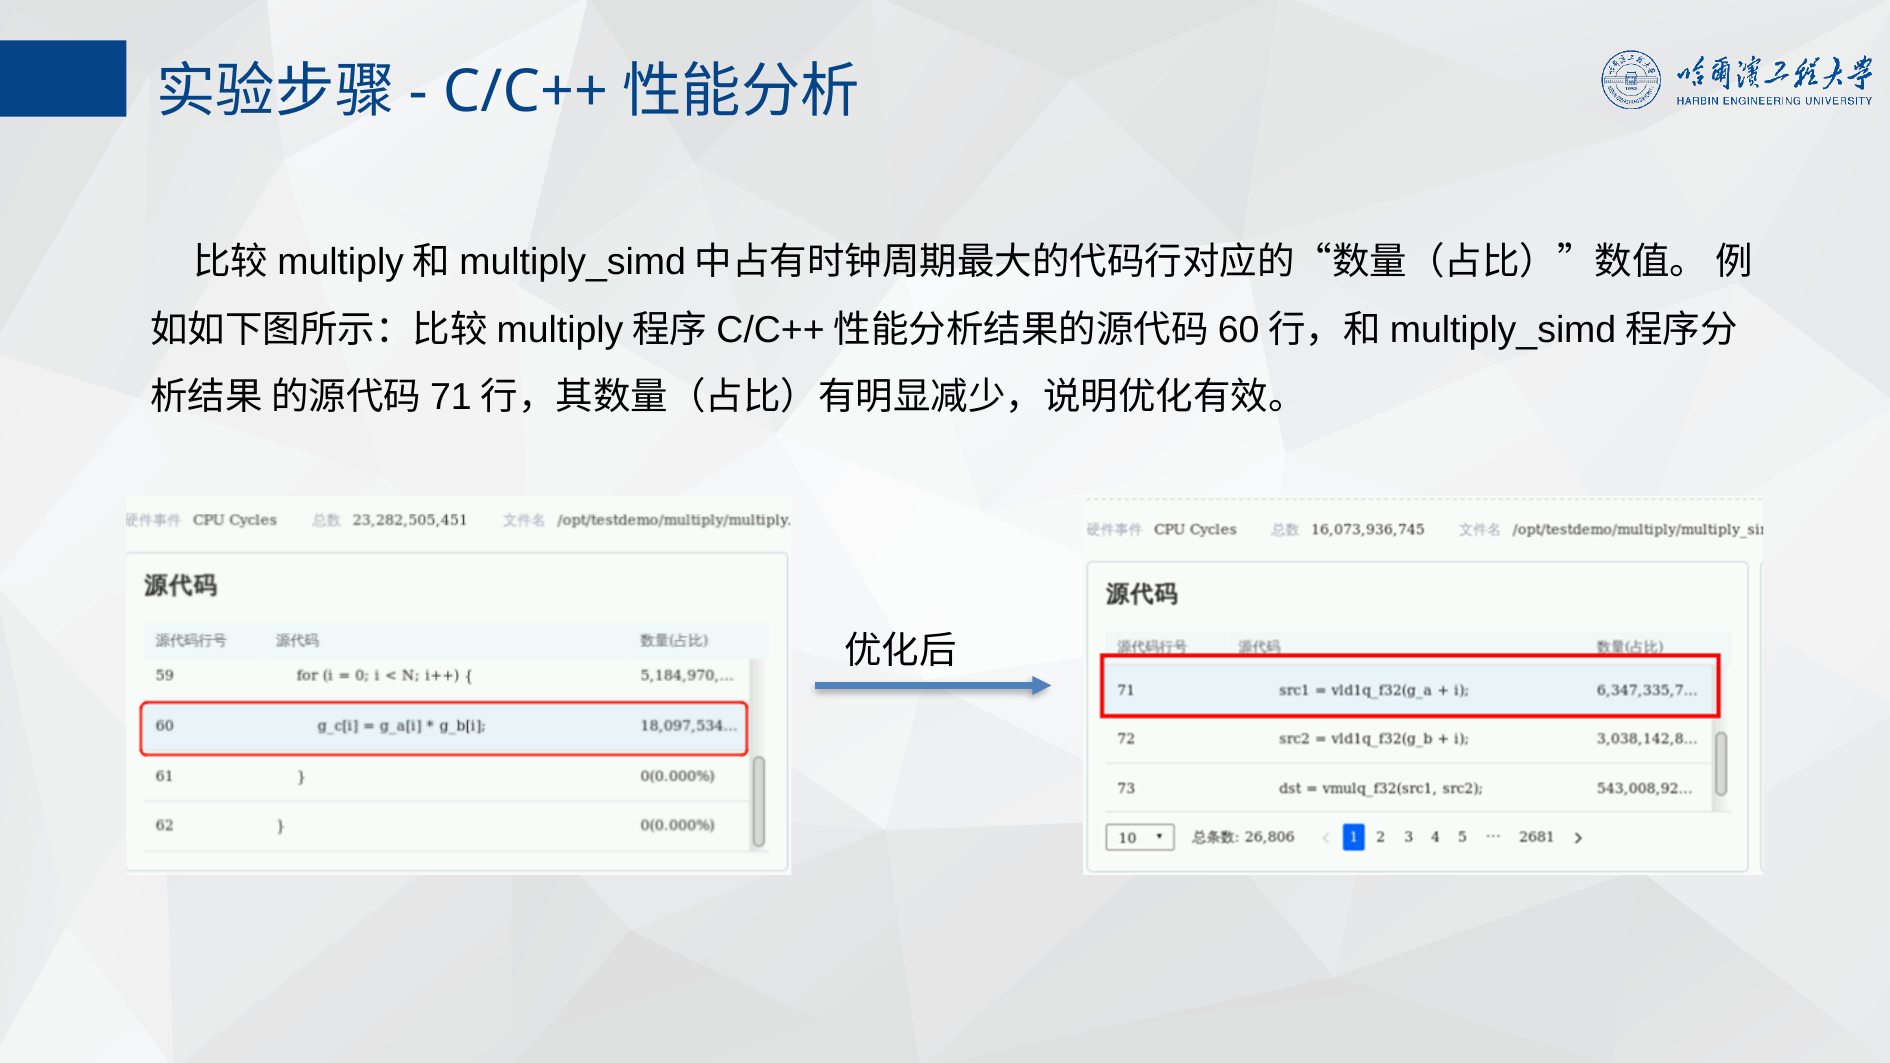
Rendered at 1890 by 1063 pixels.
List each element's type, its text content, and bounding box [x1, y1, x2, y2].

text_box 比较multiply和multiply_simd中占有时钟周期最大的代码行对应的“数量（占比）”数值。 例如如下图所示：比较multiply程序C/C++性能分析结果的源代码60行，和multiply_simd程序分析结果 的源代码71行，其数量（占比）有明显减少，说明优化有效。 [35, 204, 1784, 450]
picture [0, 0, 1890, 1063]
text_box 优化后 [796, 593, 1052, 683]
text_box 实验步骤- C/C++性能分析 [141, 37, 1714, 133]
text_box [0, 38, 128, 119]
